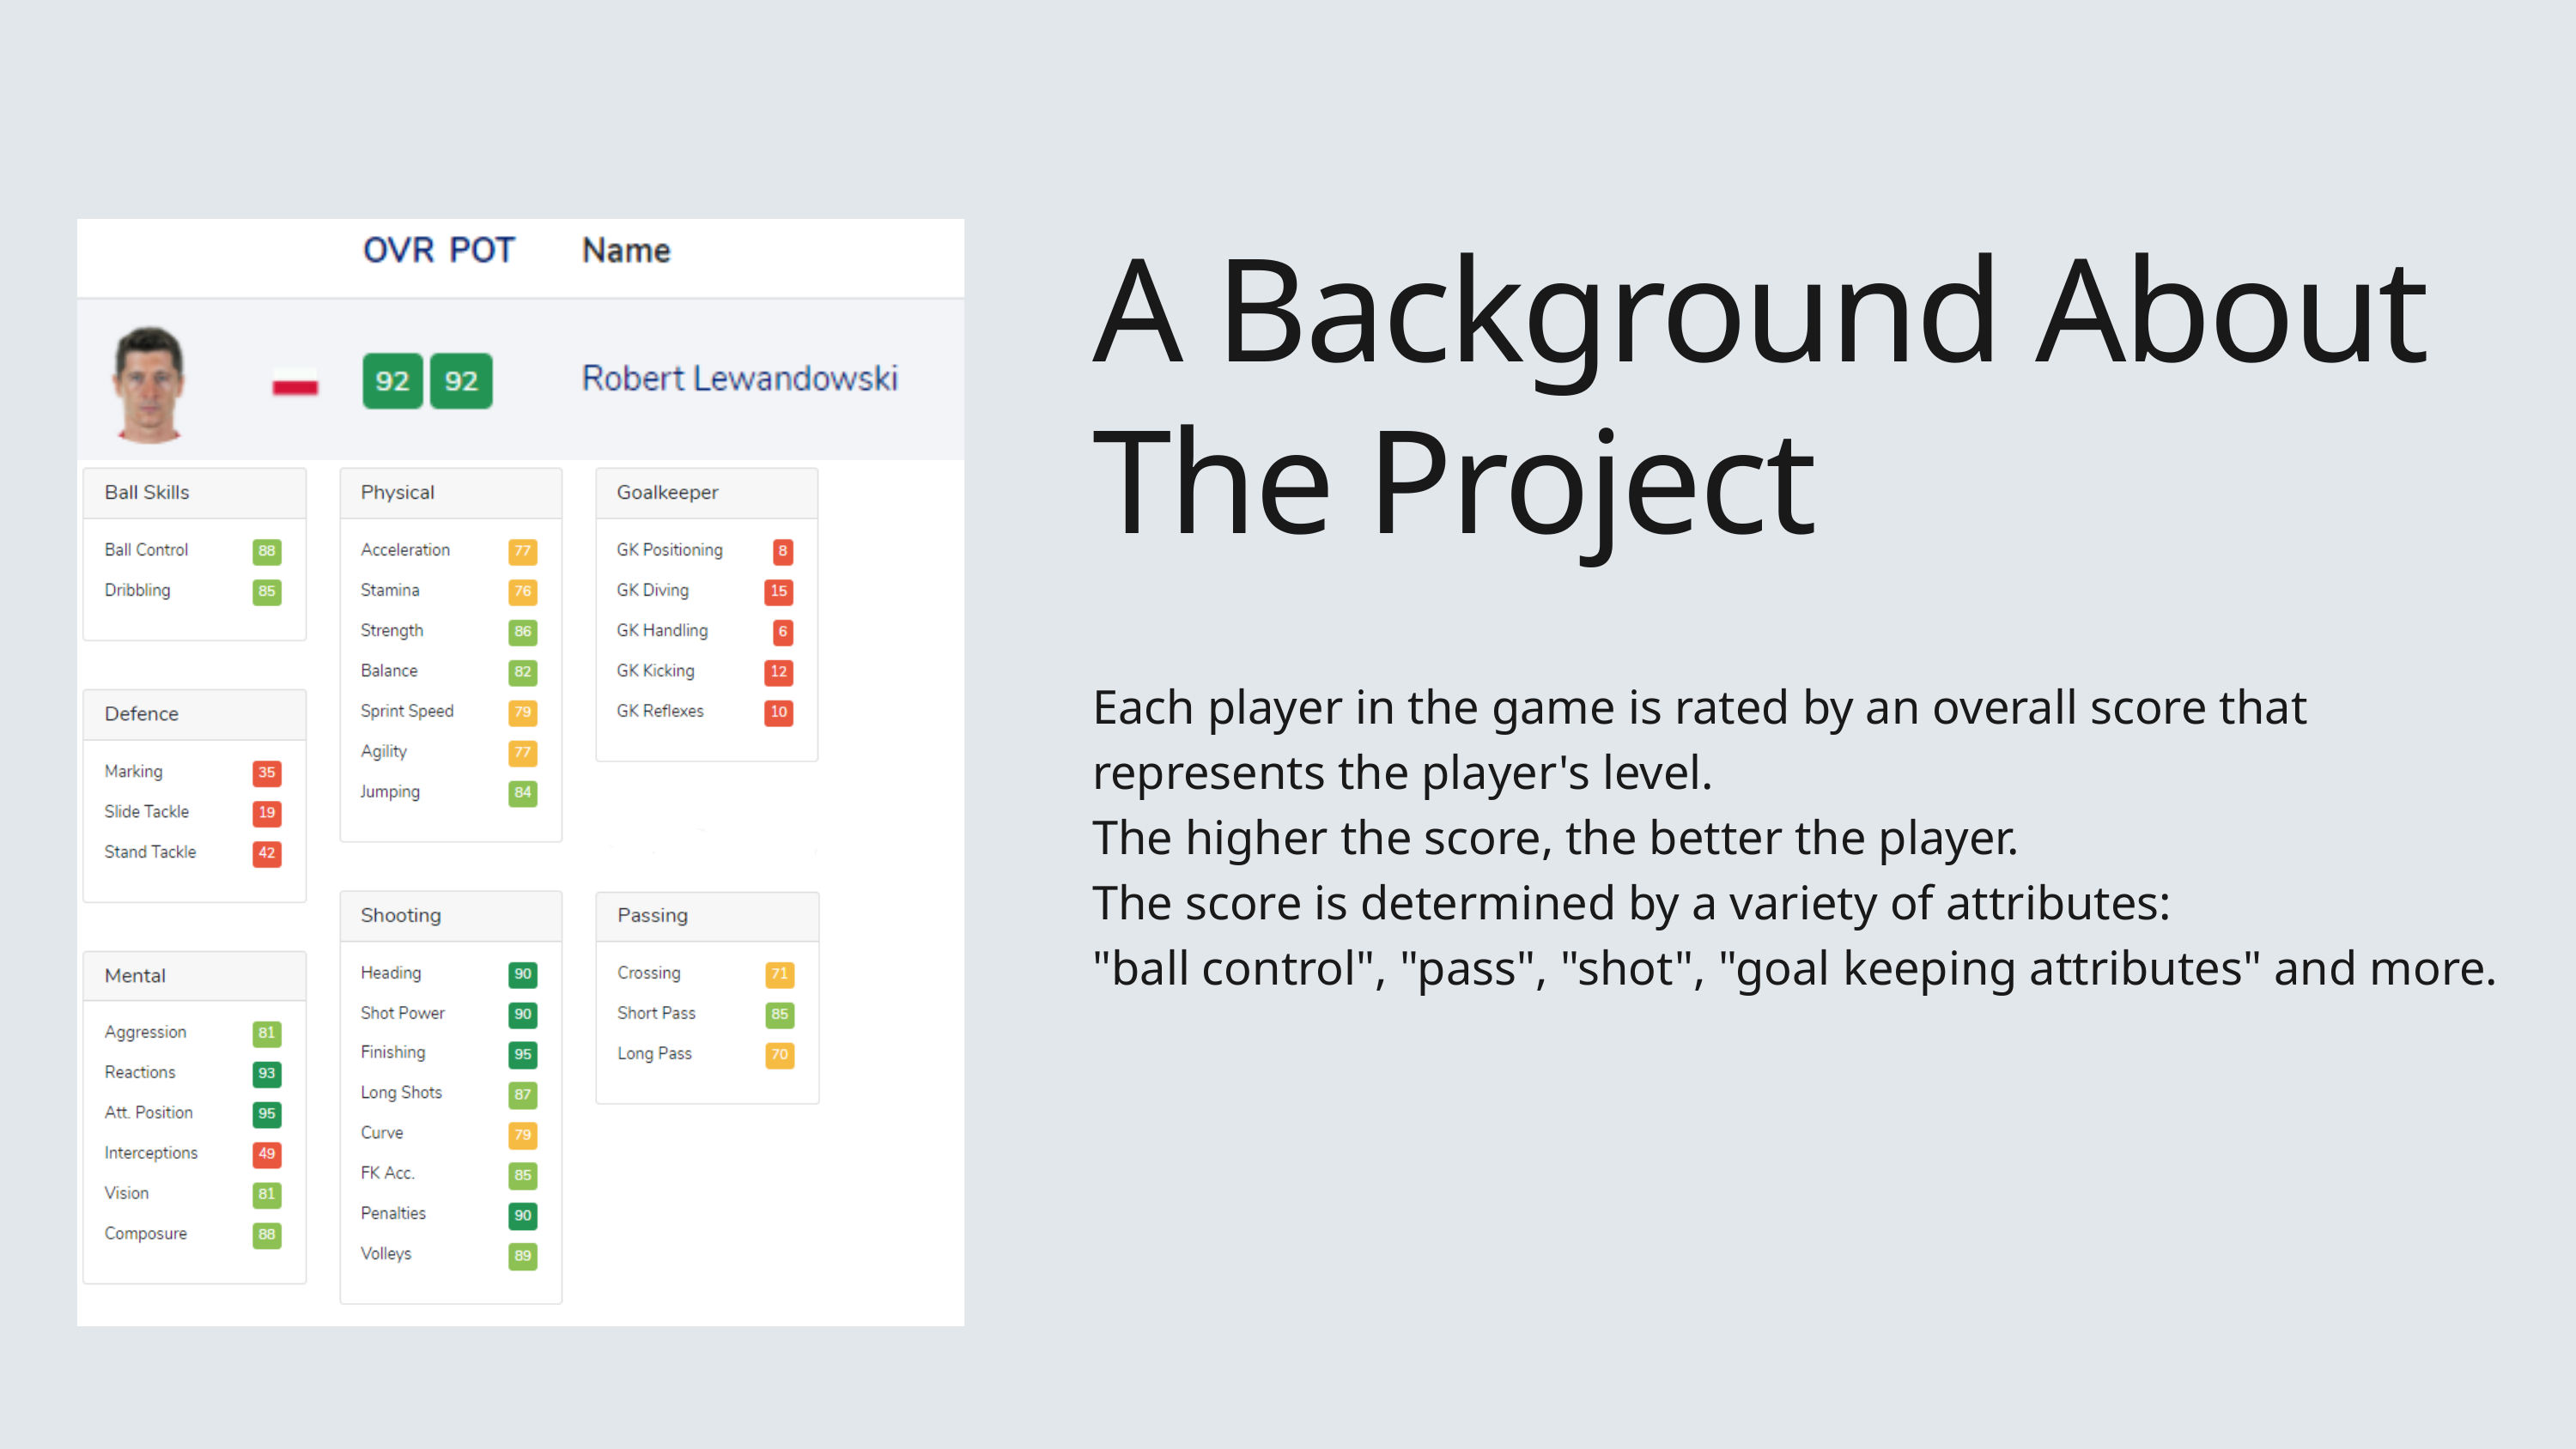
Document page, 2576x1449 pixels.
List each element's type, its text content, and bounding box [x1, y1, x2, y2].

text_box A Background About The Project [1092, 218, 2432, 562]
text_box Each player in the game is rated by an overall score that represents the player's level. The higher the score, the better the player. The score is determined by a variety of attributes: "ball control", "pass", "shot", "goal keeping attributes" and more. [1092, 668, 2504, 995]
picture [76, 219, 965, 1326]
